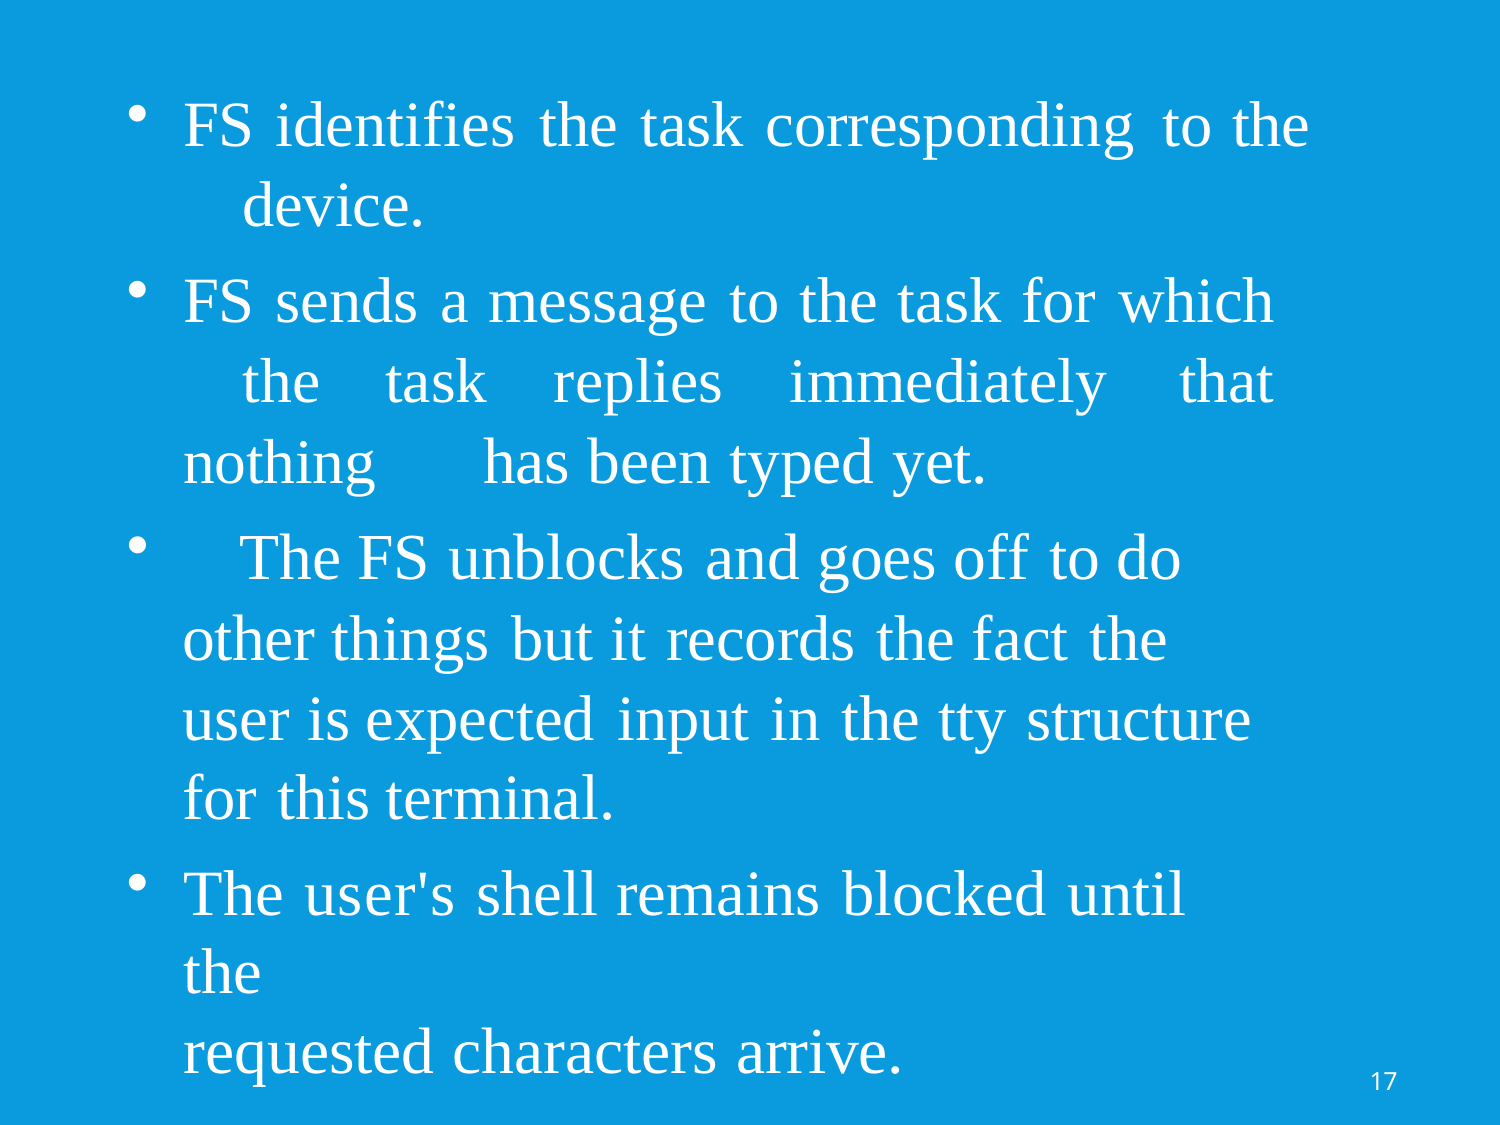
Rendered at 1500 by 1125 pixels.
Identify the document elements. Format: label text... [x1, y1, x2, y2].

text_box FS identifies the task corresponding to the device. FS sends a message to the task for which the task replies immediately that nothing has been typed yet. The FS unblocks and goes off to do other things but it records the fact the user is expected input in the tty structure for this terminal. The user's shell remains blocked until the requested characters arrive. [124, 79, 1311, 1087]
slide_number 17 [1355, 1053, 1473, 1114]
